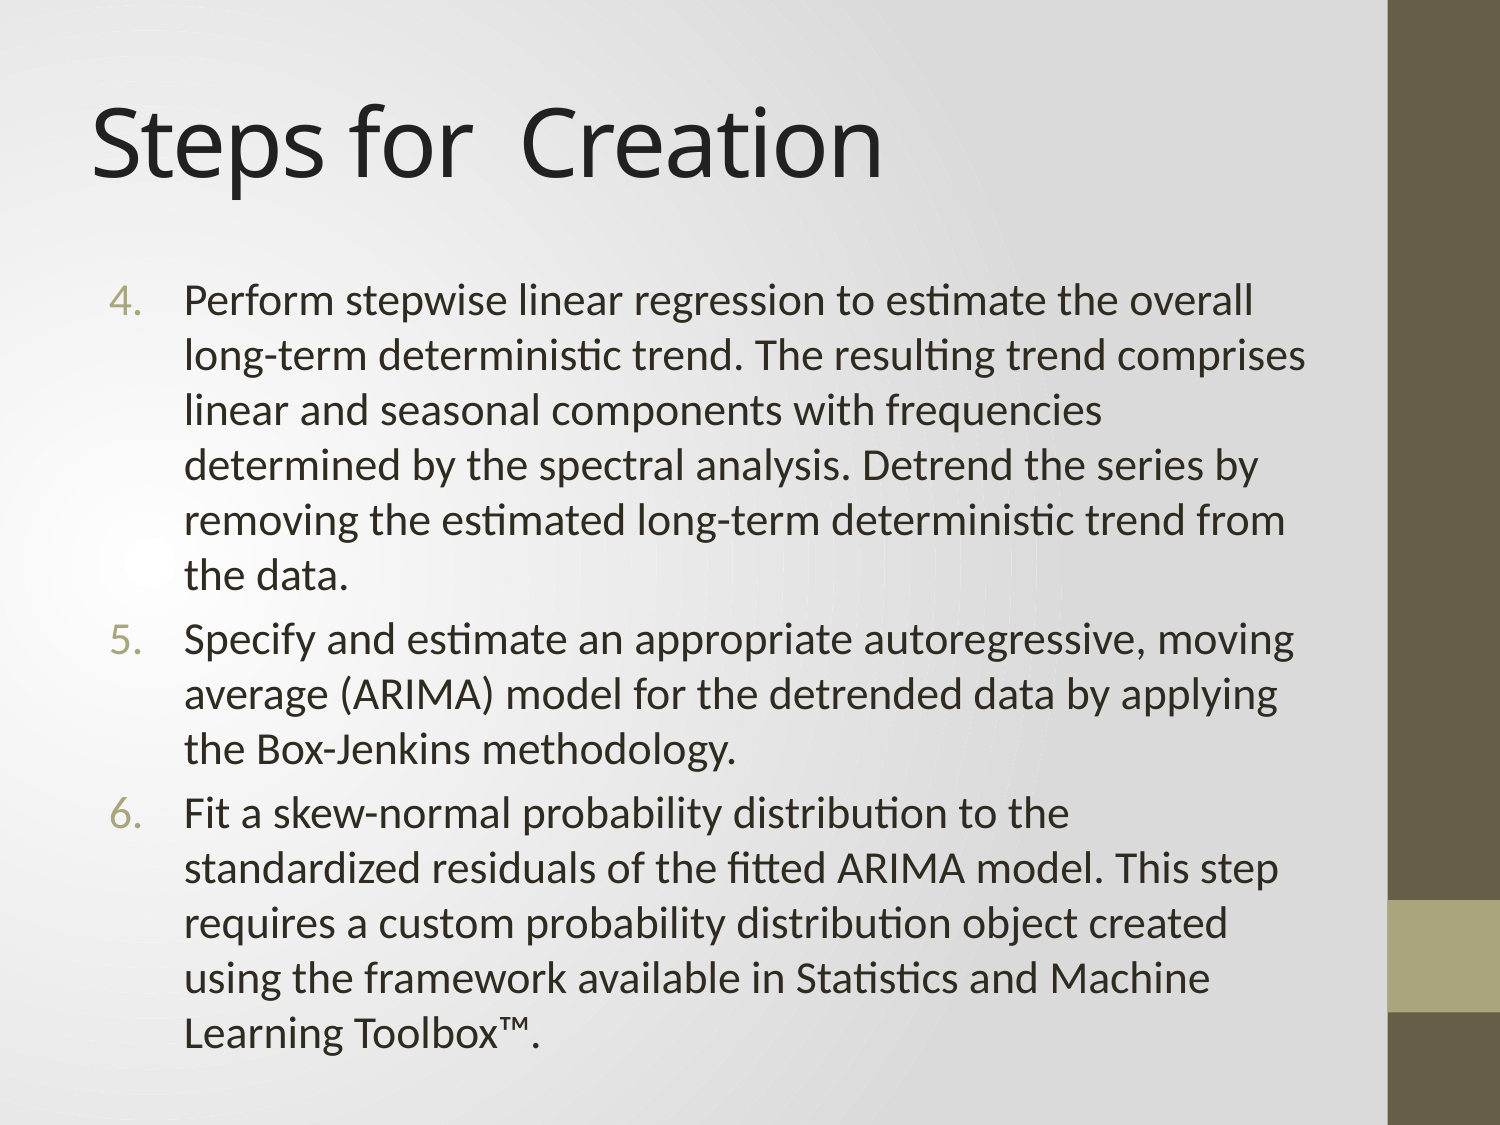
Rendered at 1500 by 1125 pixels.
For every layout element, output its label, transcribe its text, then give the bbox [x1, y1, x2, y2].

title Steps for Creation [75, 45, 1325, 233]
list Perform stepwise linear regression to estimate the overall long-term deterministic trend. The resulting trend comprises linear and seasonal components with frequencies determined by the spectral analysis. Detrend the series by removing the estimated long-term deterministic trend from the data. Specify and estimate an appropriate autoregressive, moving average (ARIMA) model for the detrended data by applying the Box-Jenkins methodology. Fit a skew-normal probability distribution to the standardized residuals of the fitted ARIMA model. This step requires a custom probability distribution object created using the framework available in Statistics and Machine Learning Toolbox™. [75, 262, 1325, 1050]
